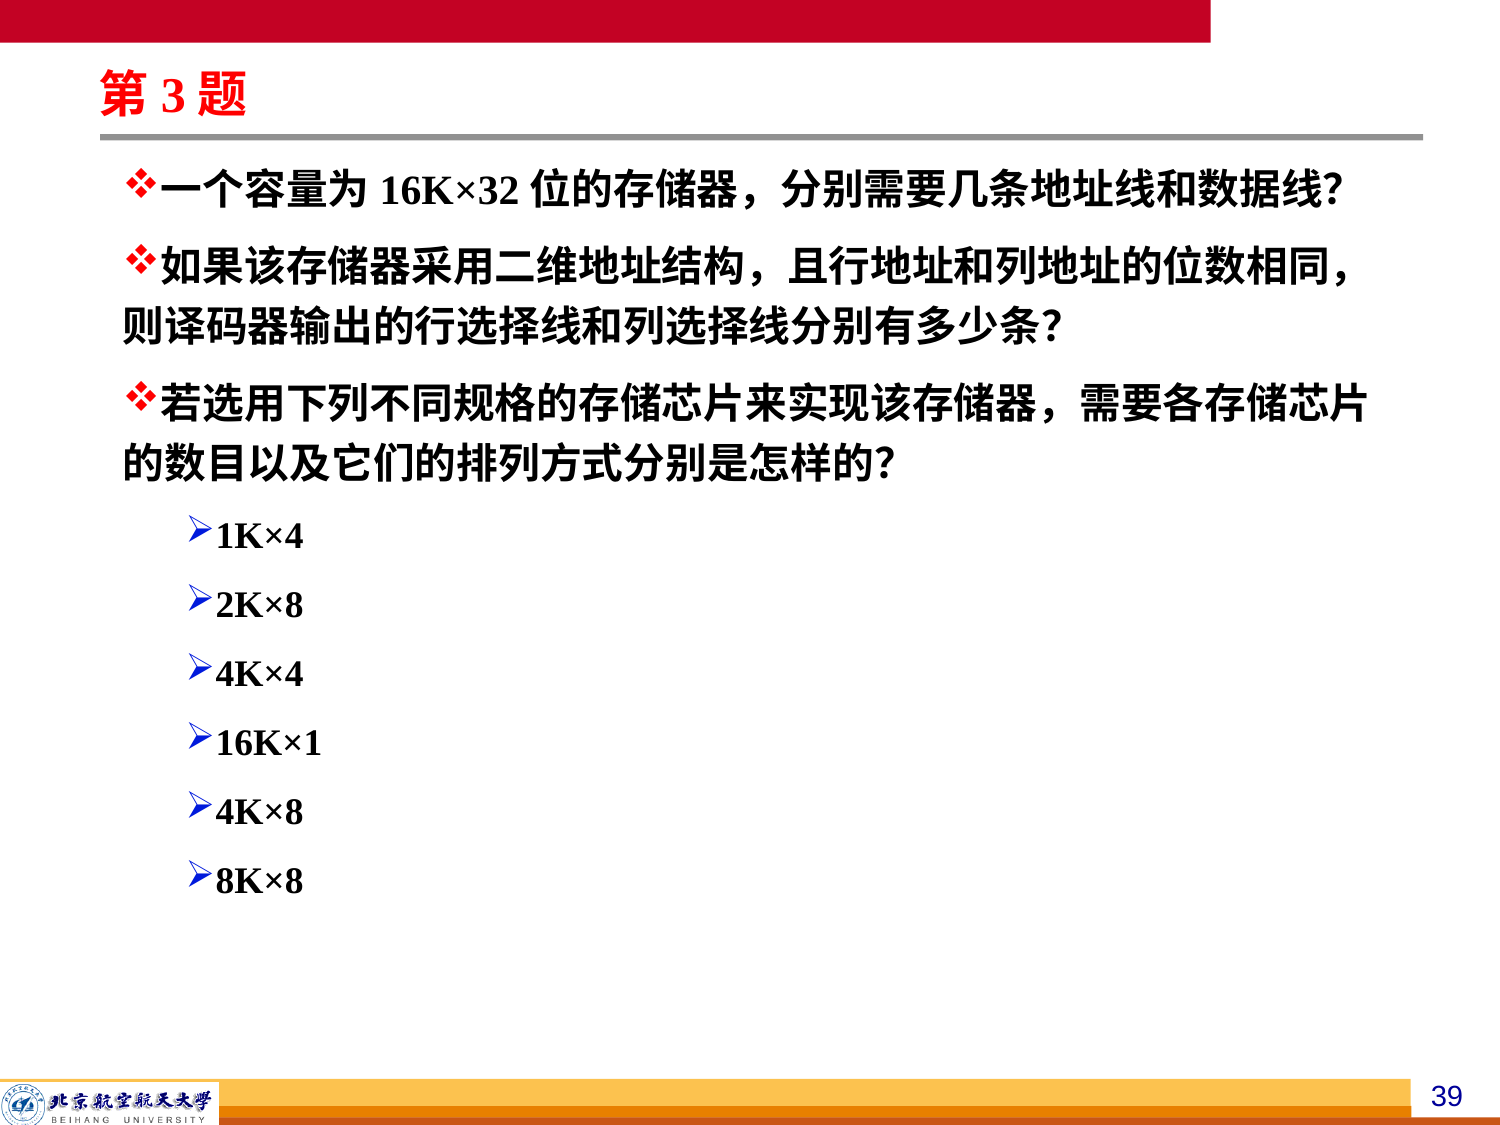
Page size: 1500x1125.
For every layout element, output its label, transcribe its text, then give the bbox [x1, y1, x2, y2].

list 一个容量为16K×32位的存储器，分别需要几条地址线和数据线？ 如果该存储器采用二维地址结构，且行地址和列地址的位数相同，则译码器输出的行选择线和列选择线分别有多少条？ 若选用下列不同规格的存储芯片来实现该存储器，需要各存储芯片的数目以及它们的排列方式分别是怎样的？ 1K×4 2K×8 4K×4 16K×1 4K×8 8K×8 [112, 148, 1400, 938]
picture [0, 1082, 219, 1125]
title 第3题 [88, 66, 951, 128]
